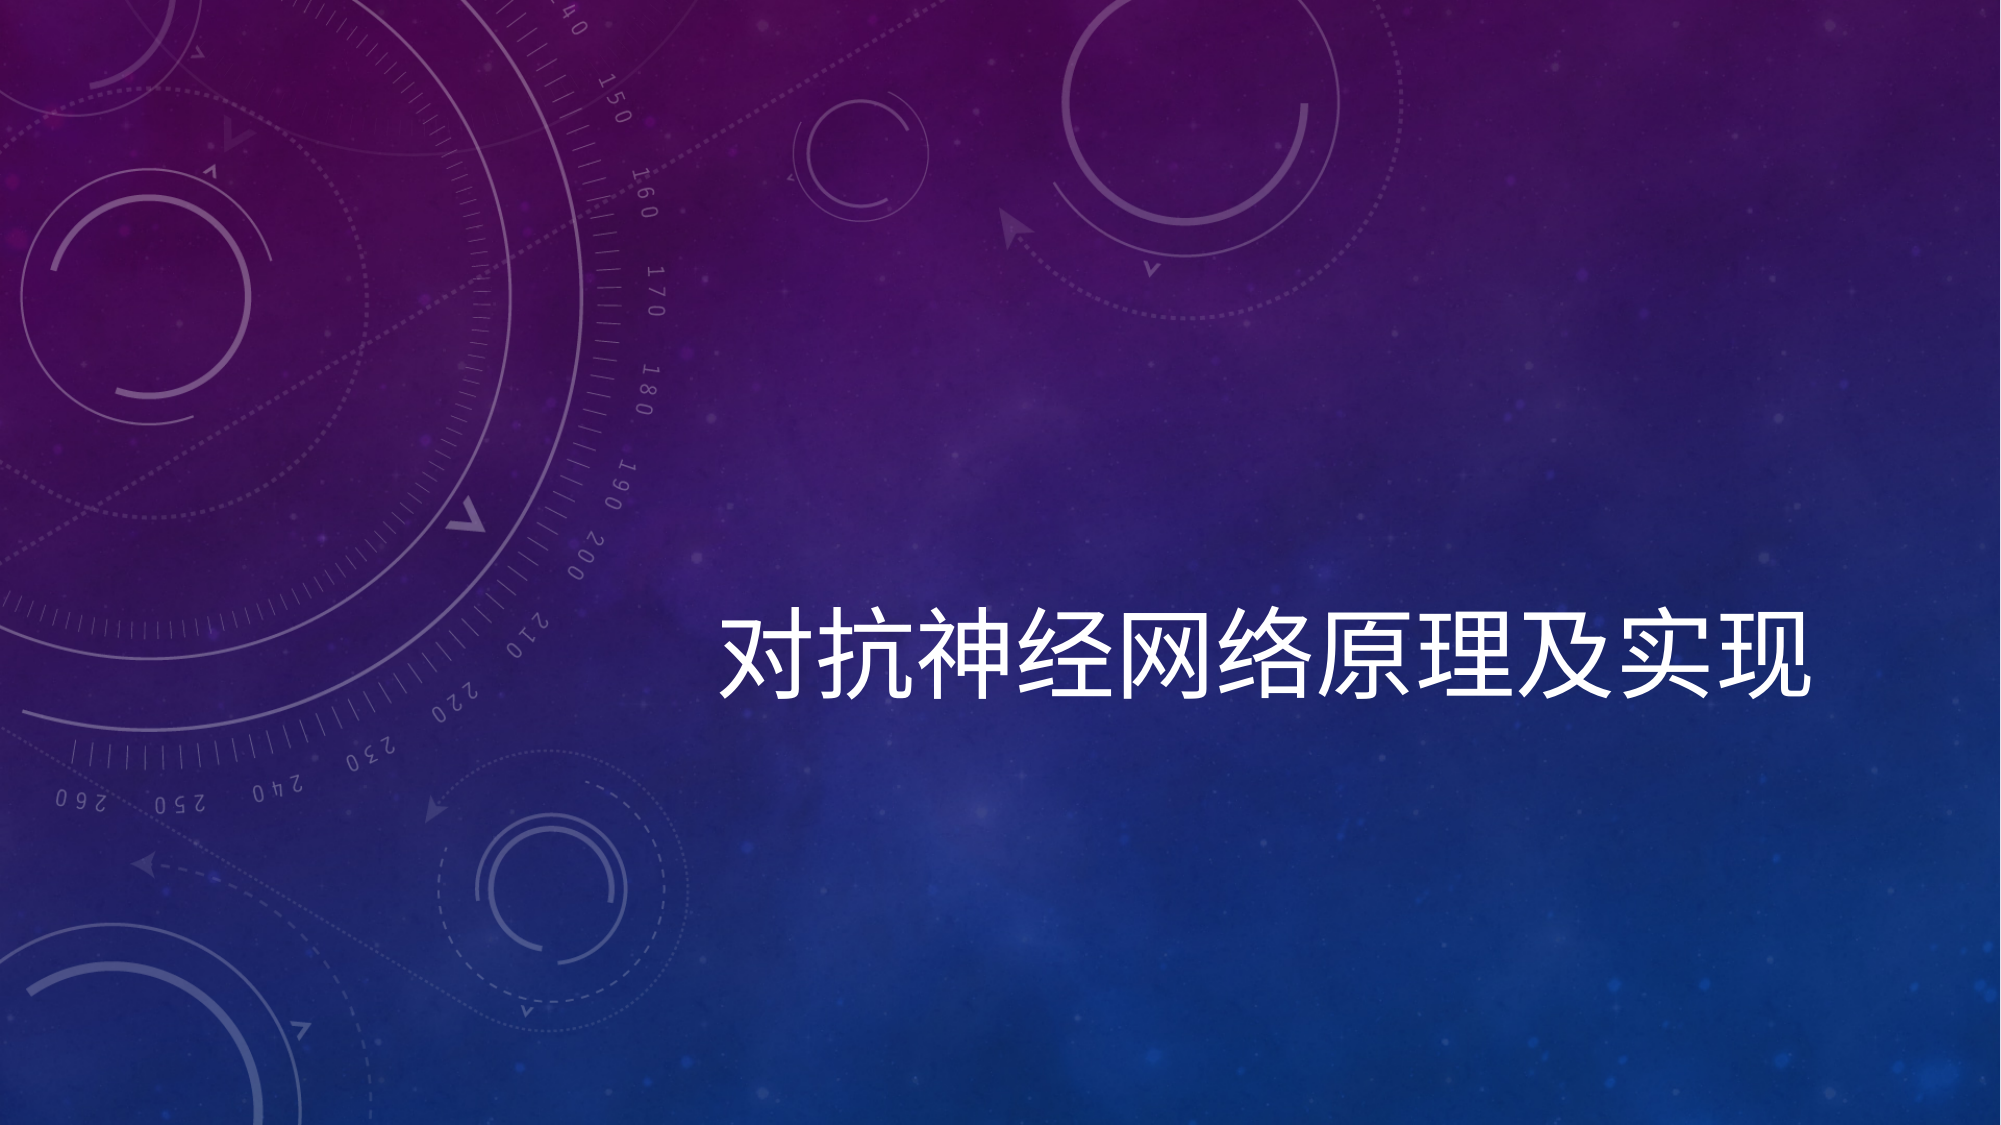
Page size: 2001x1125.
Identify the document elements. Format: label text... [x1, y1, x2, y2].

title 对抗神经网络原理及实现 [650, 322, 1831, 720]
picture [0, 0, 2001, 1125]
